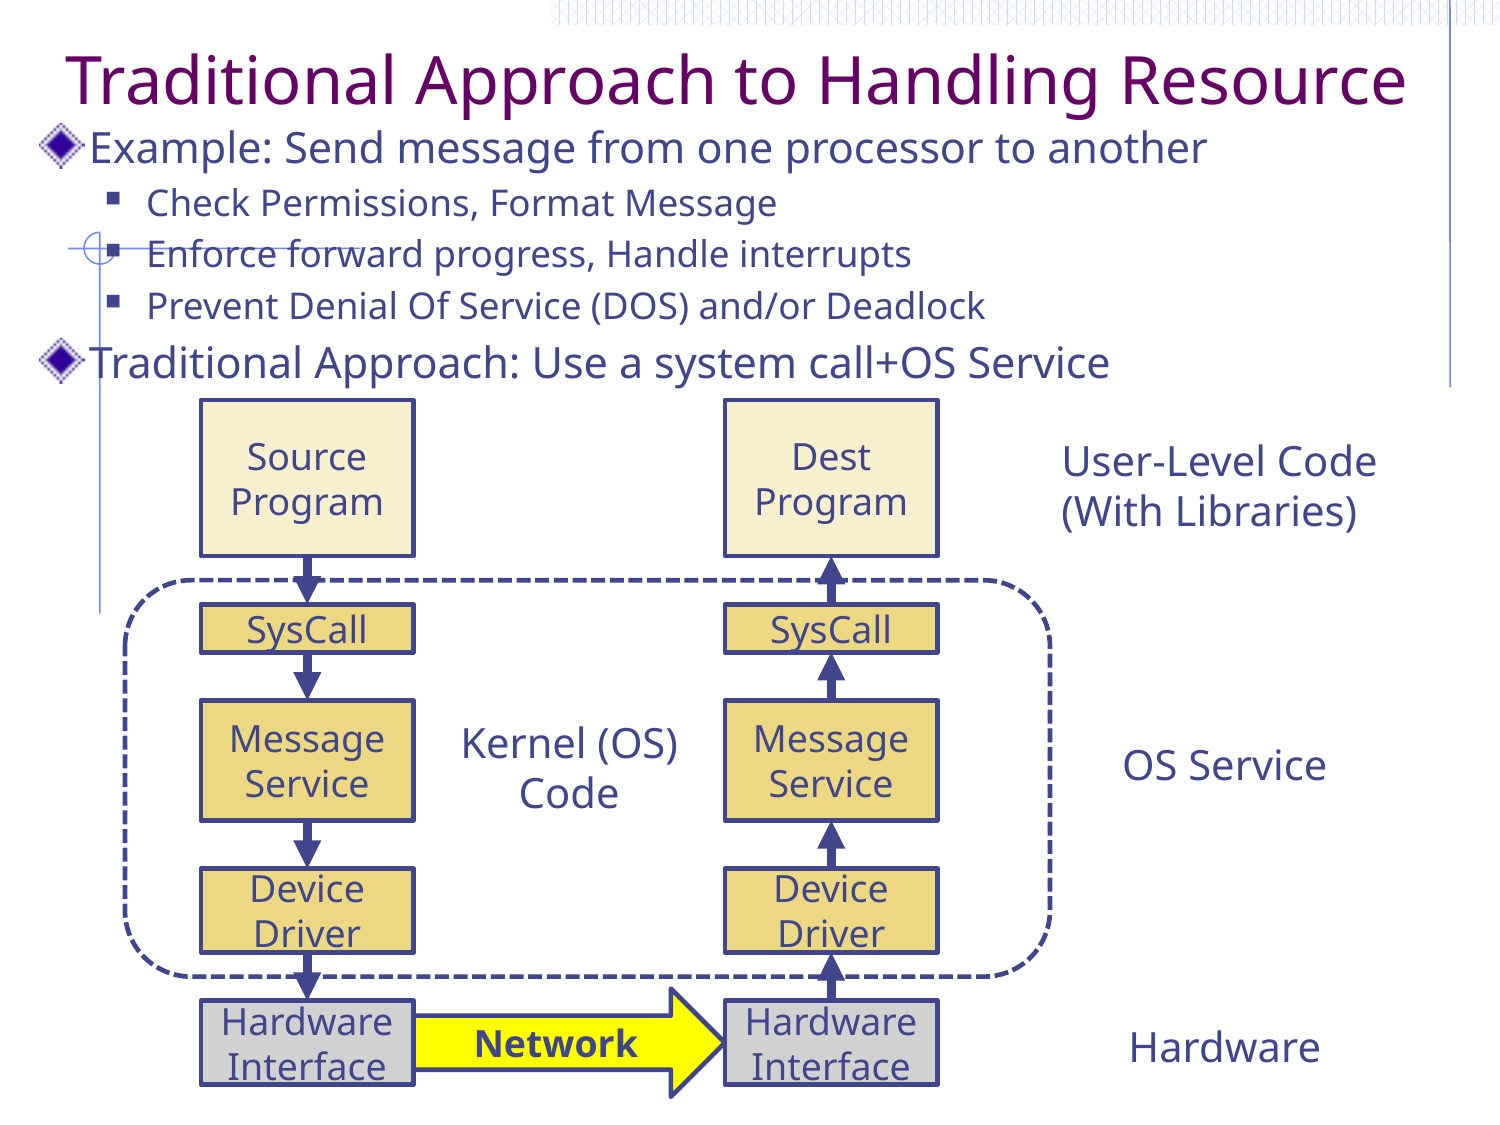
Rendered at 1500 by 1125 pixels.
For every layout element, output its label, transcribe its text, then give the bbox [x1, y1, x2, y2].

list Example: Send message from one processor to another Check Permissions, Format Message Enforce forward progress, Handle interrupts Prevent Denial Of Service (DOS) and/or Deadlock Traditional Approach: Use a system call+OS Service [24, 112, 1451, 401]
title Traditional Approach to Handling Resource [49, 0, 1451, 112]
picture [39, 123, 85, 169]
picture [39, 338, 85, 384]
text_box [124, 399, 1413, 1097]
